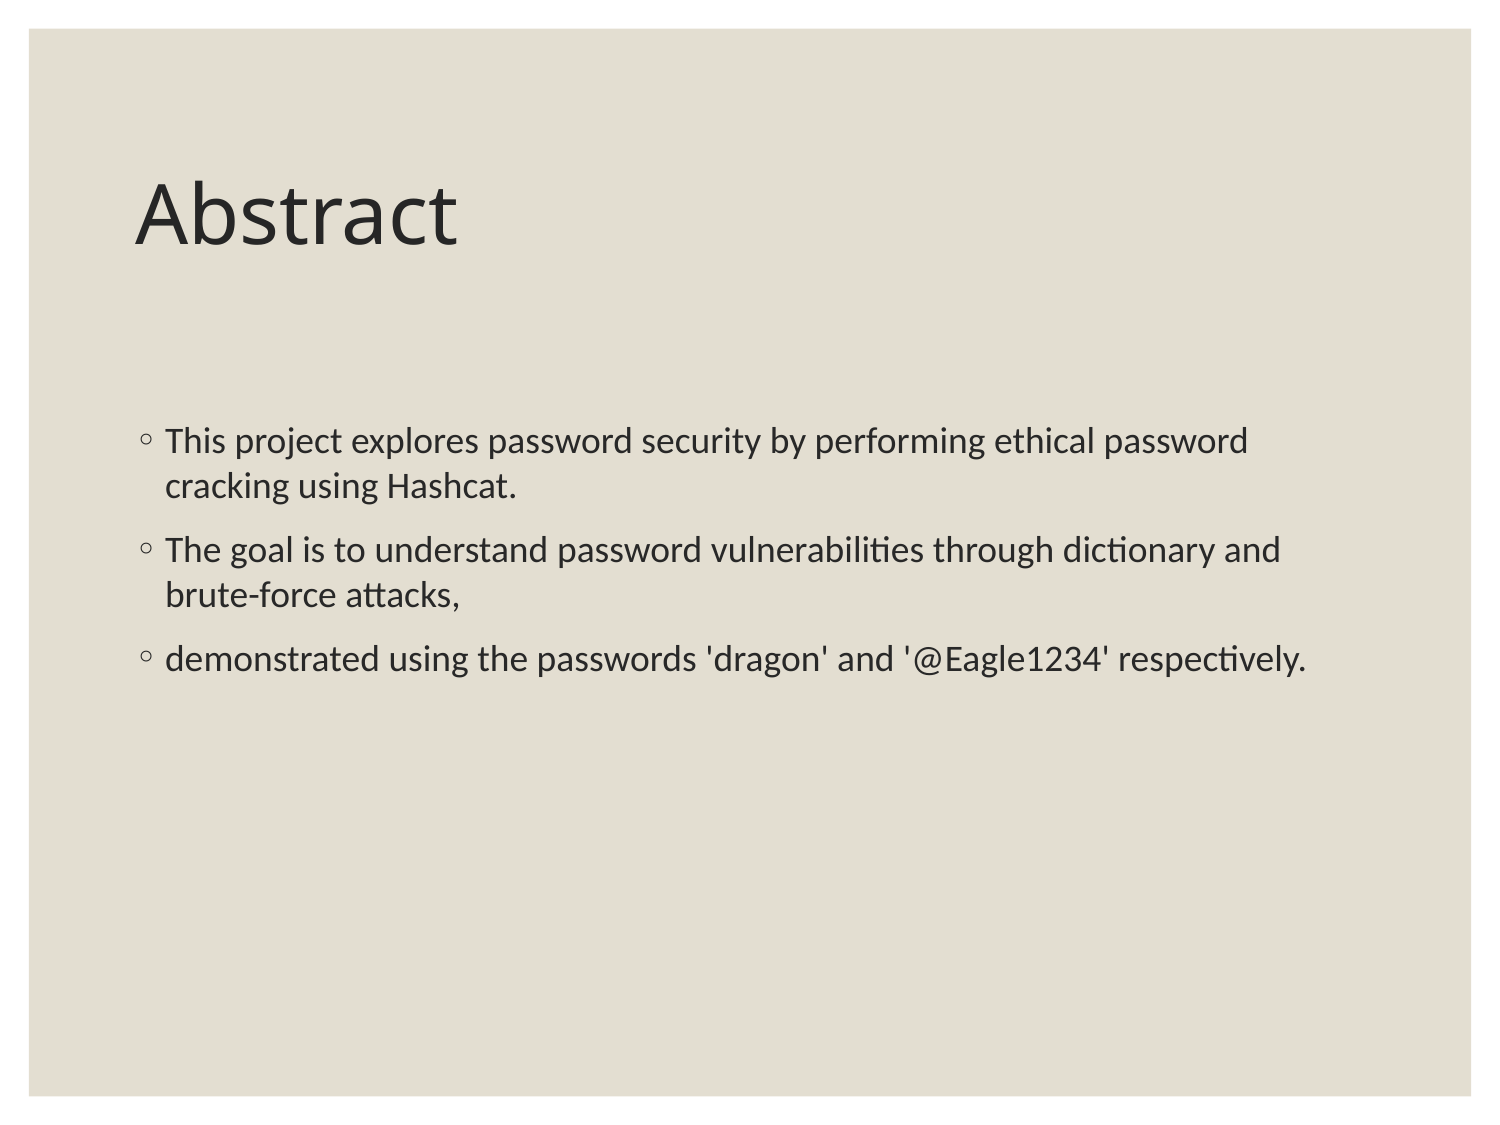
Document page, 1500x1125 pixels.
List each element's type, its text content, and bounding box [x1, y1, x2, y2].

title Abstract [120, 105, 1380, 331]
list This project explores password security by performing ethical password cracking using Hashcat. The goal is to understand password vulnerabilities through dictionary and brute-force attacks, demonstrated using the passwords 'dragon' and '@Eagle1234' respectively. [120, 345, 1380, 990]
